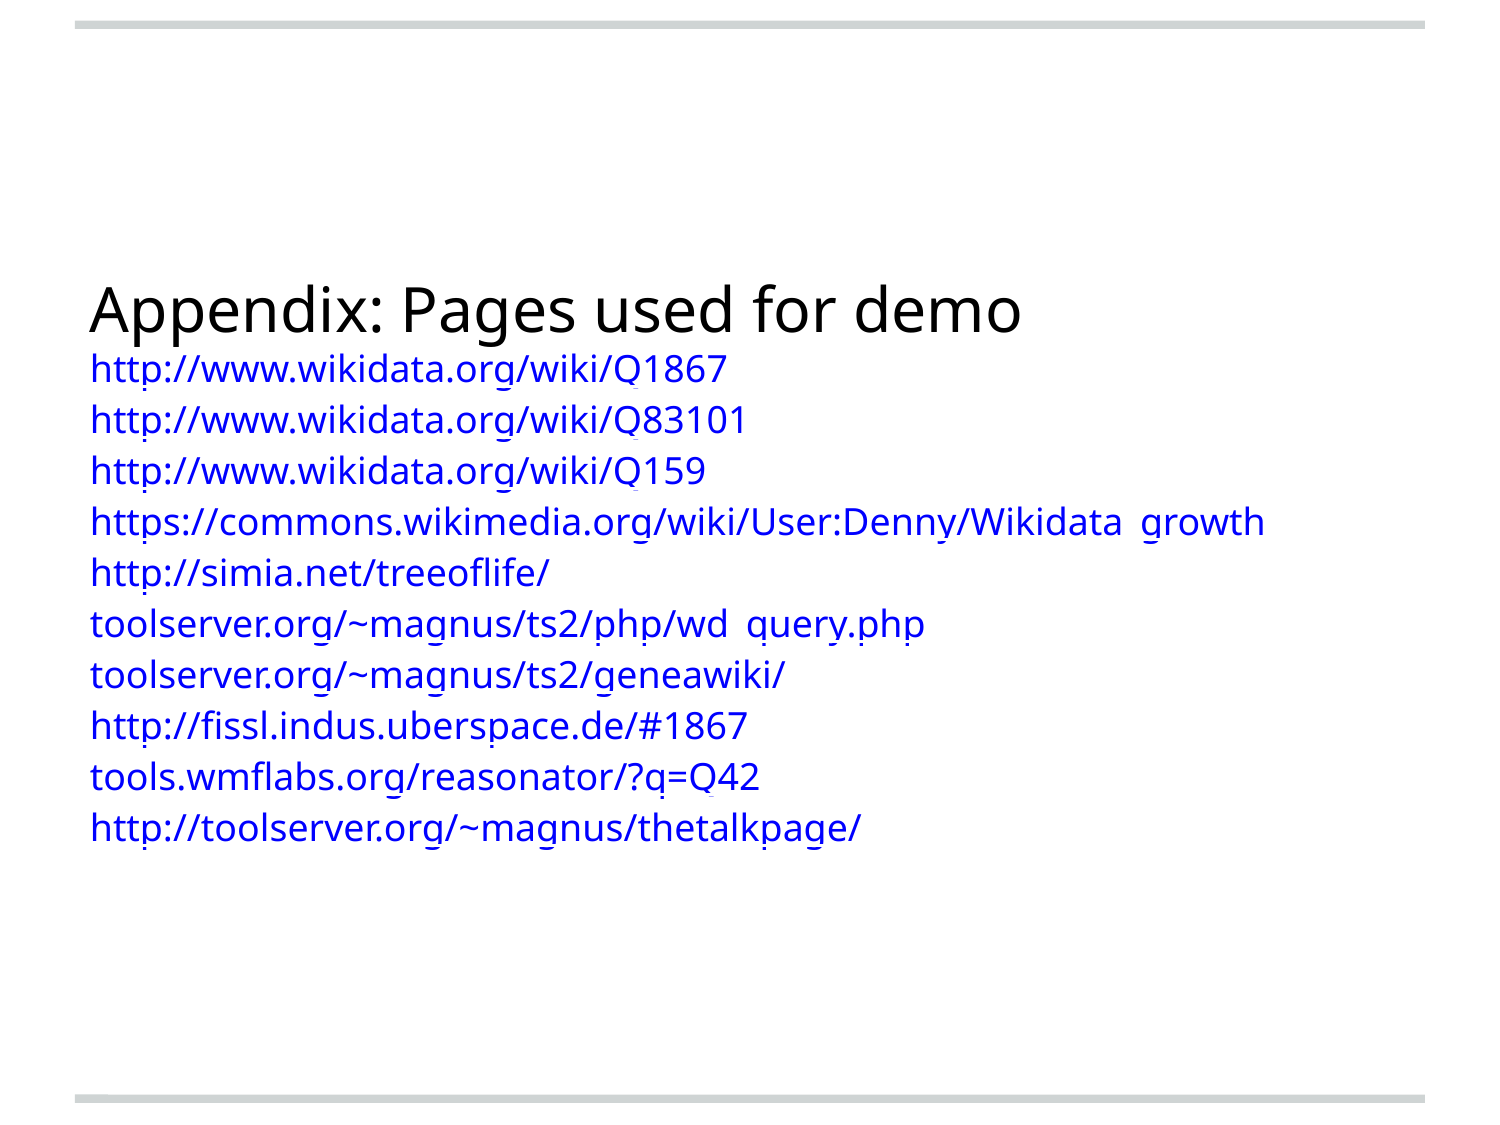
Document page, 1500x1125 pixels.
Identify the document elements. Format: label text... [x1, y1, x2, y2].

text_box Appendix: Pages used for demo http://www.wikidata.org/wiki/Q1867 http://www.wikidata.org/wiki/Q83101 http://www.wikidata.org/wiki/Q159 https://commons.wikimedia.org/wiki/User:Denny/Wikidata_growth http://simia.net/treeoflife/ toolserver.org/~magnus/ts2/php/wd_query.php toolserver.org/~magnus/ts2/geneawiki/ http://fissl.indus.uberspace.de/#1867 tools.wmflabs.org/reasonator/?q=Q42 http://toolserver.org/~magnus/thetalkpage/ [74, 407, 1425, 718]
